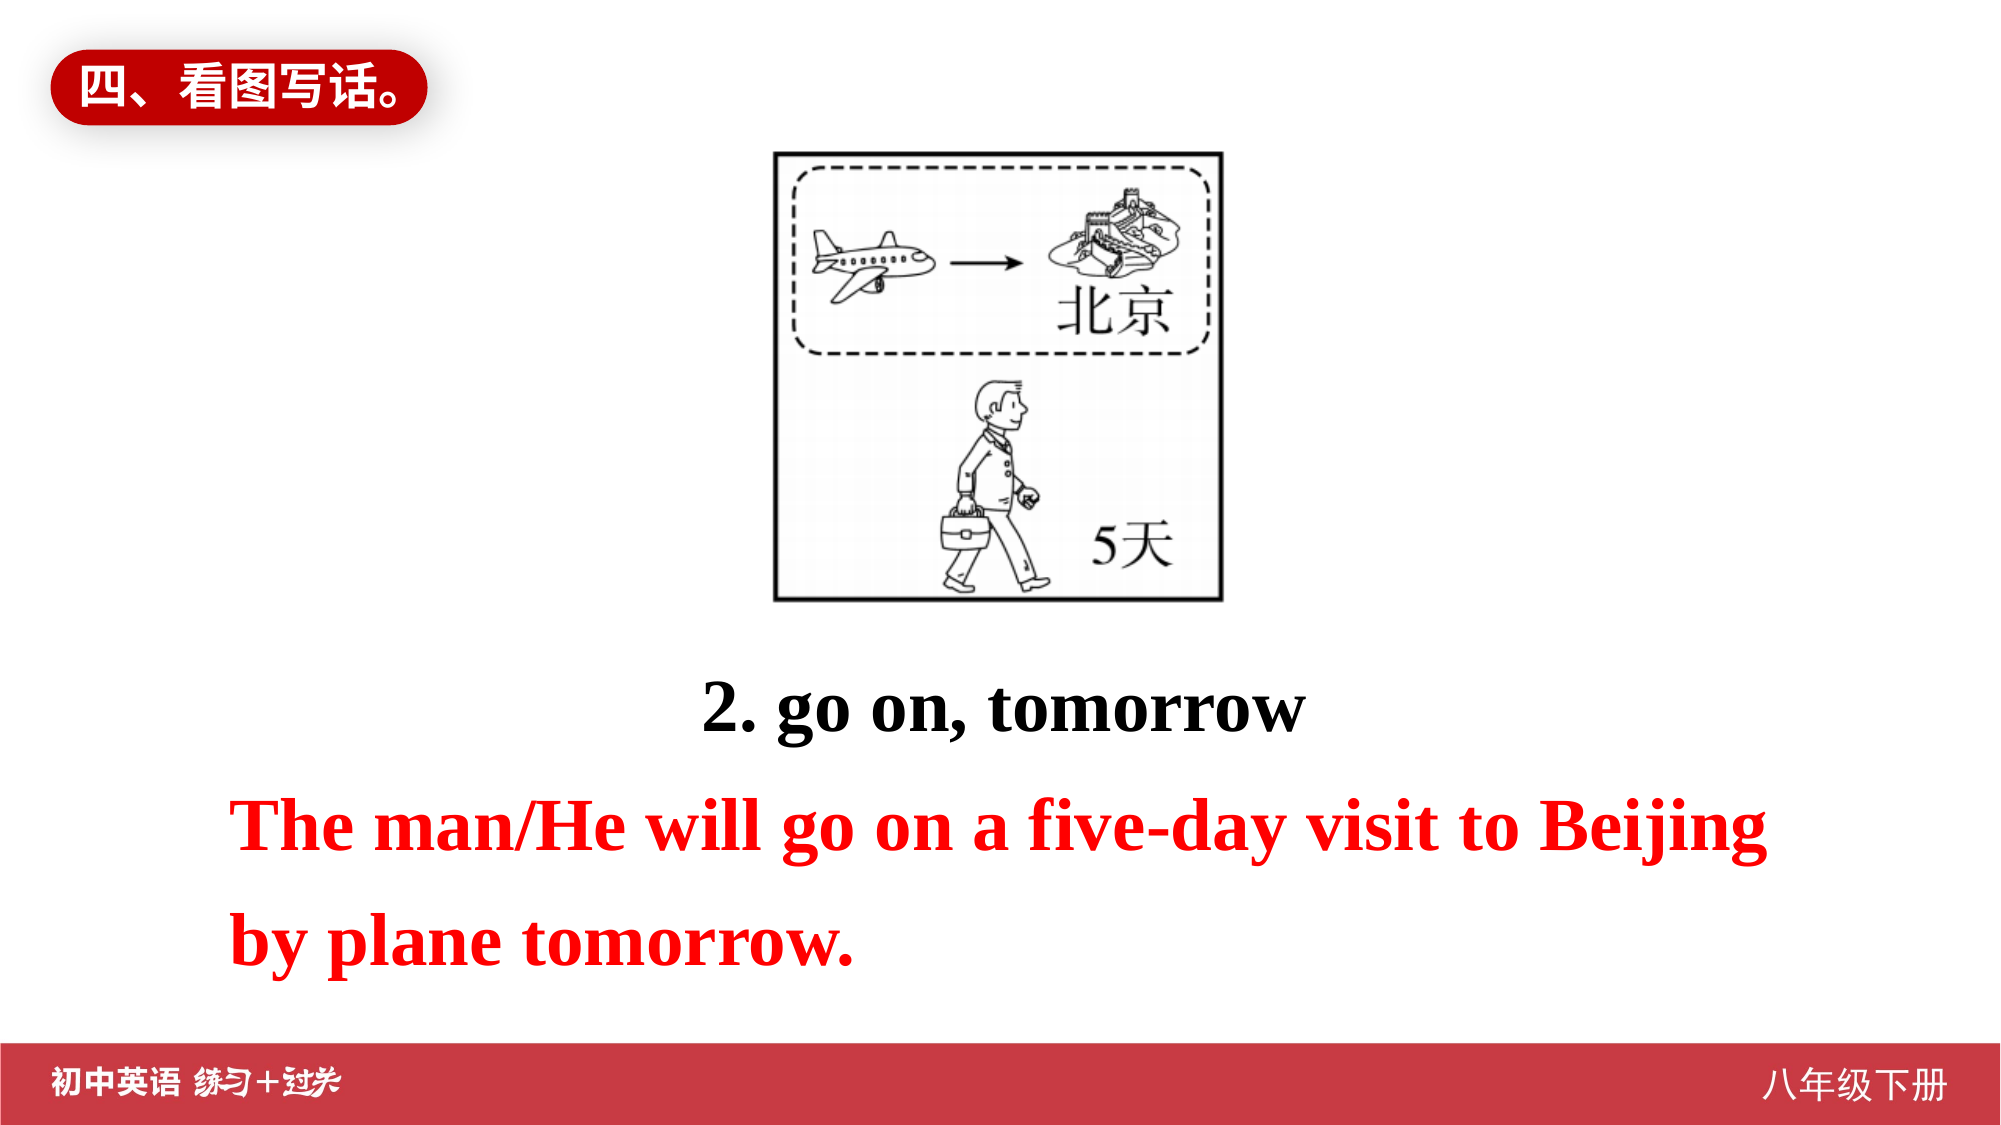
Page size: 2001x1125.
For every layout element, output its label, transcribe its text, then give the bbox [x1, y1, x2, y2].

text_box 2. go on, tomorrow [687, 603, 1338, 743]
text_box [70, 122, 408, 127]
picture [0, 0, 2001, 1125]
text_box 四、看图写话。 [63, 47, 428, 122]
text_box The man/He will go on a five-day visit to Beijing by plane tomorrow. [215, 743, 1810, 988]
text_box [49, 58, 63, 117]
